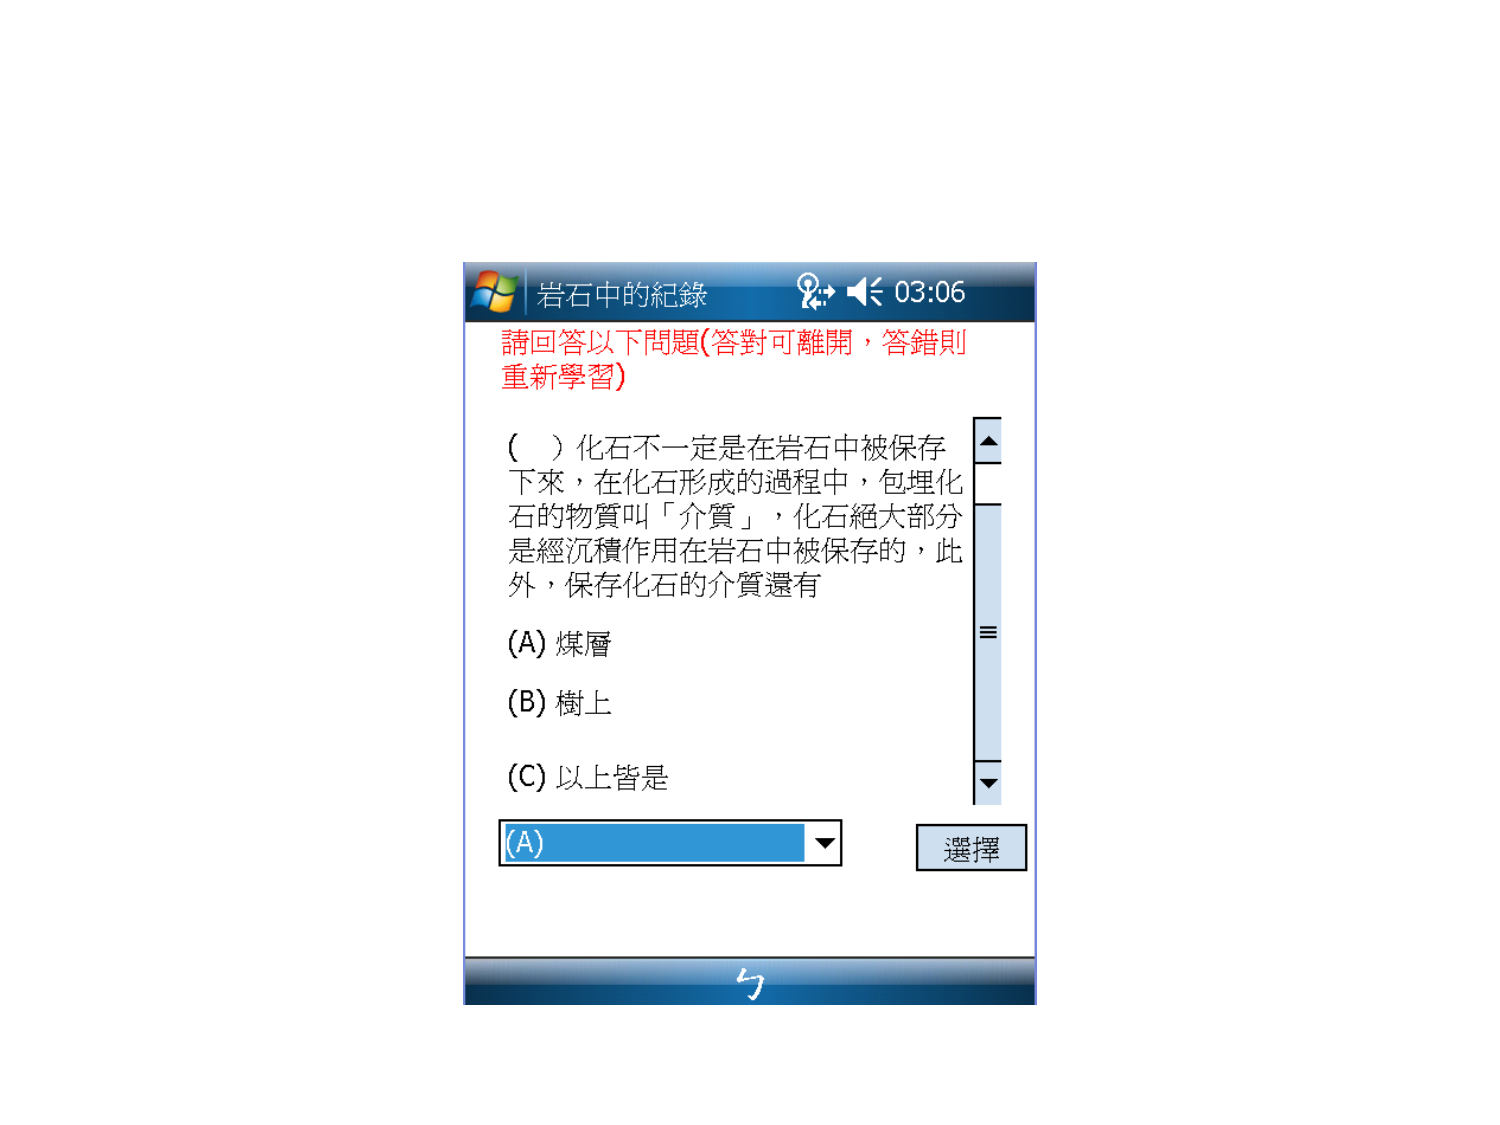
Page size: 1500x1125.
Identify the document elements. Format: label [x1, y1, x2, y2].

list [463, 262, 1037, 1006]
